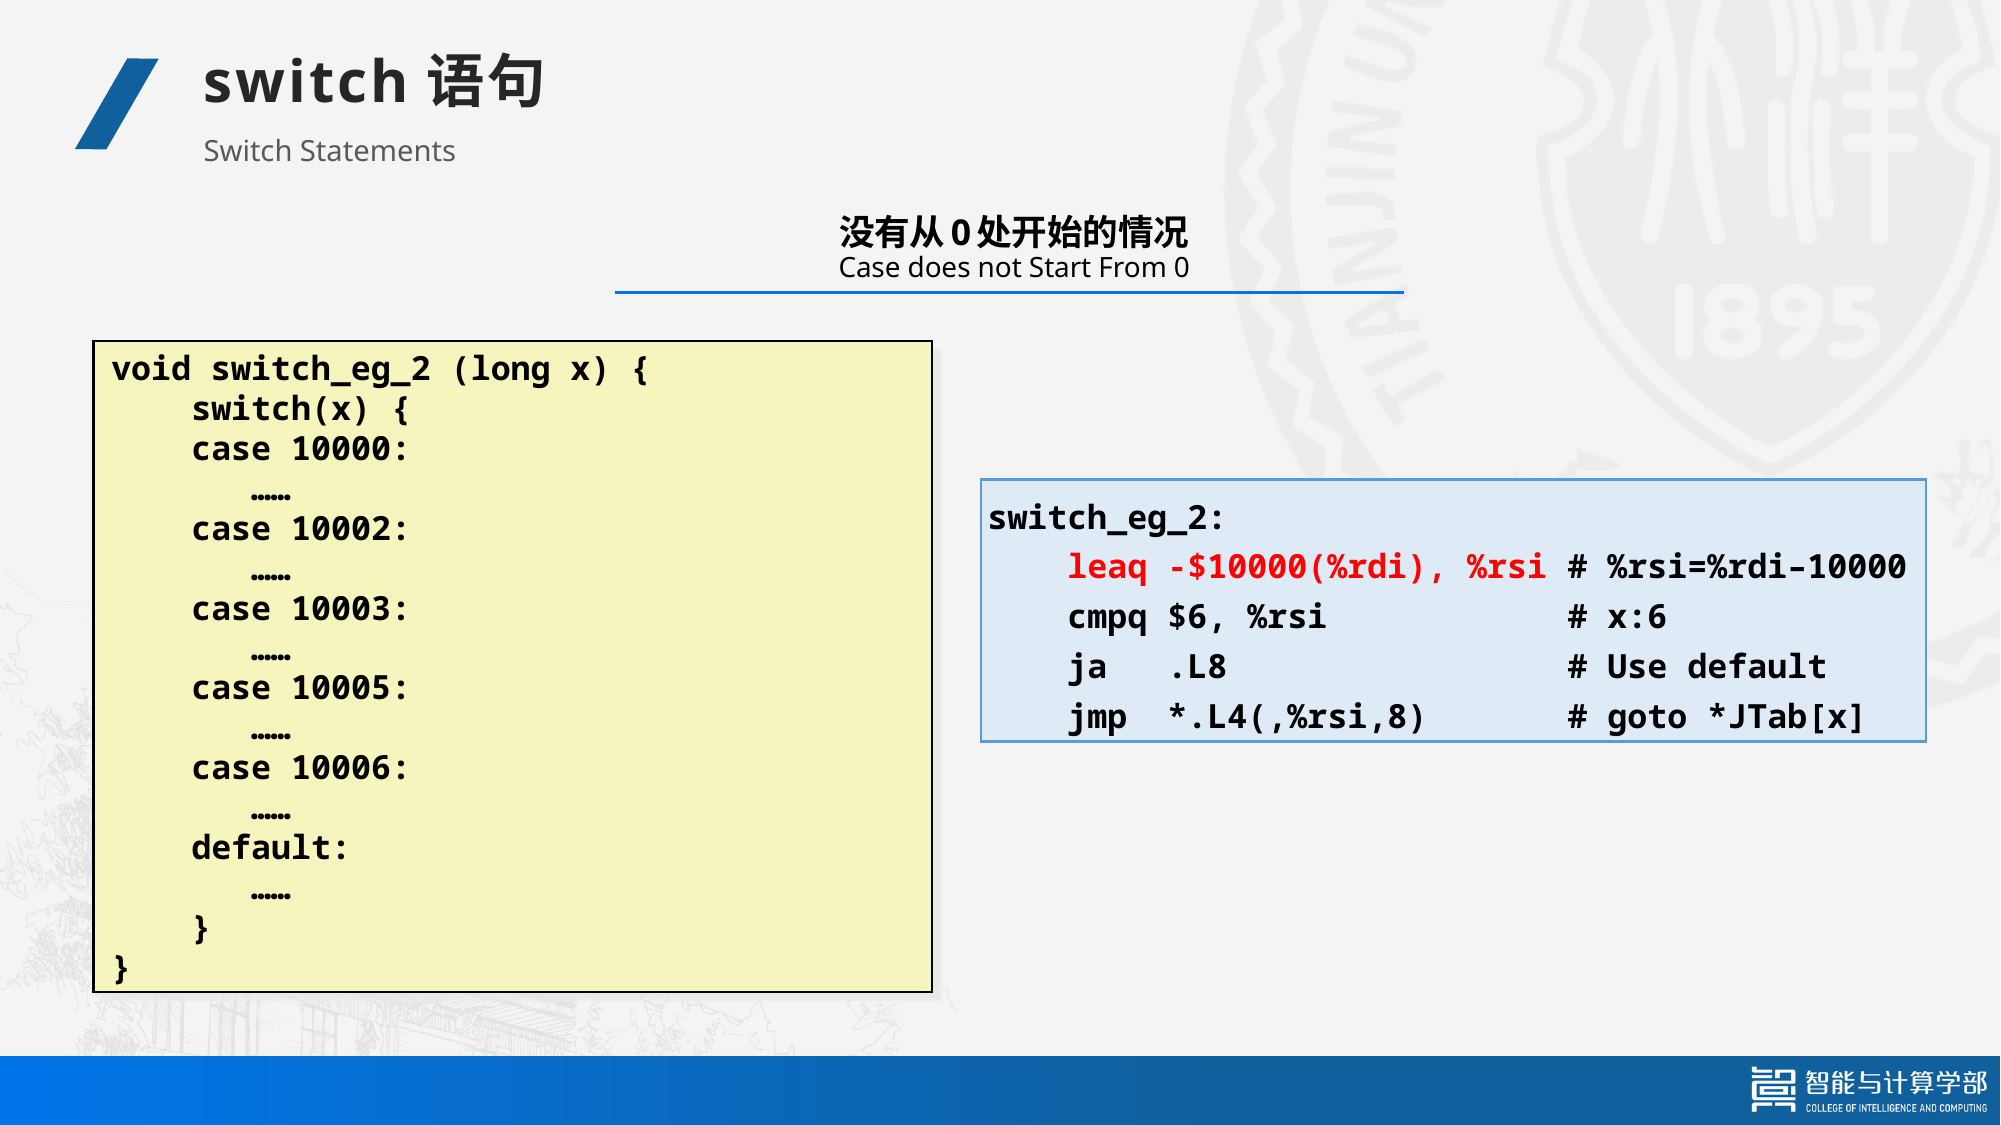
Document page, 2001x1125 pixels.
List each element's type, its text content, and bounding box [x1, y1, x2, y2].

list switch语句 [188, 45, 1326, 124]
picture [1741, 1056, 1999, 1125]
list Switch Statements [188, 128, 893, 192]
text_box void switch_eg_2 (long x) { switch(x) { case 10000: …… case 10002: …… case 10003: …… case 10005: …… case 10006: …… default: …… } } [93, 340, 933, 993]
text_box switch_eg_2: leaq -$10000(%rdi), %rsi # %rsi=%rdi–10000 cmpq $6, %rsi # x:6 ja .L8 # Use default jmp *.L4(,%rsi,8) # goto *JTab[x] [981, 479, 1927, 742]
title 没有从0处开始的情况 Case does not Start From 0 [167, 207, 1861, 291]
